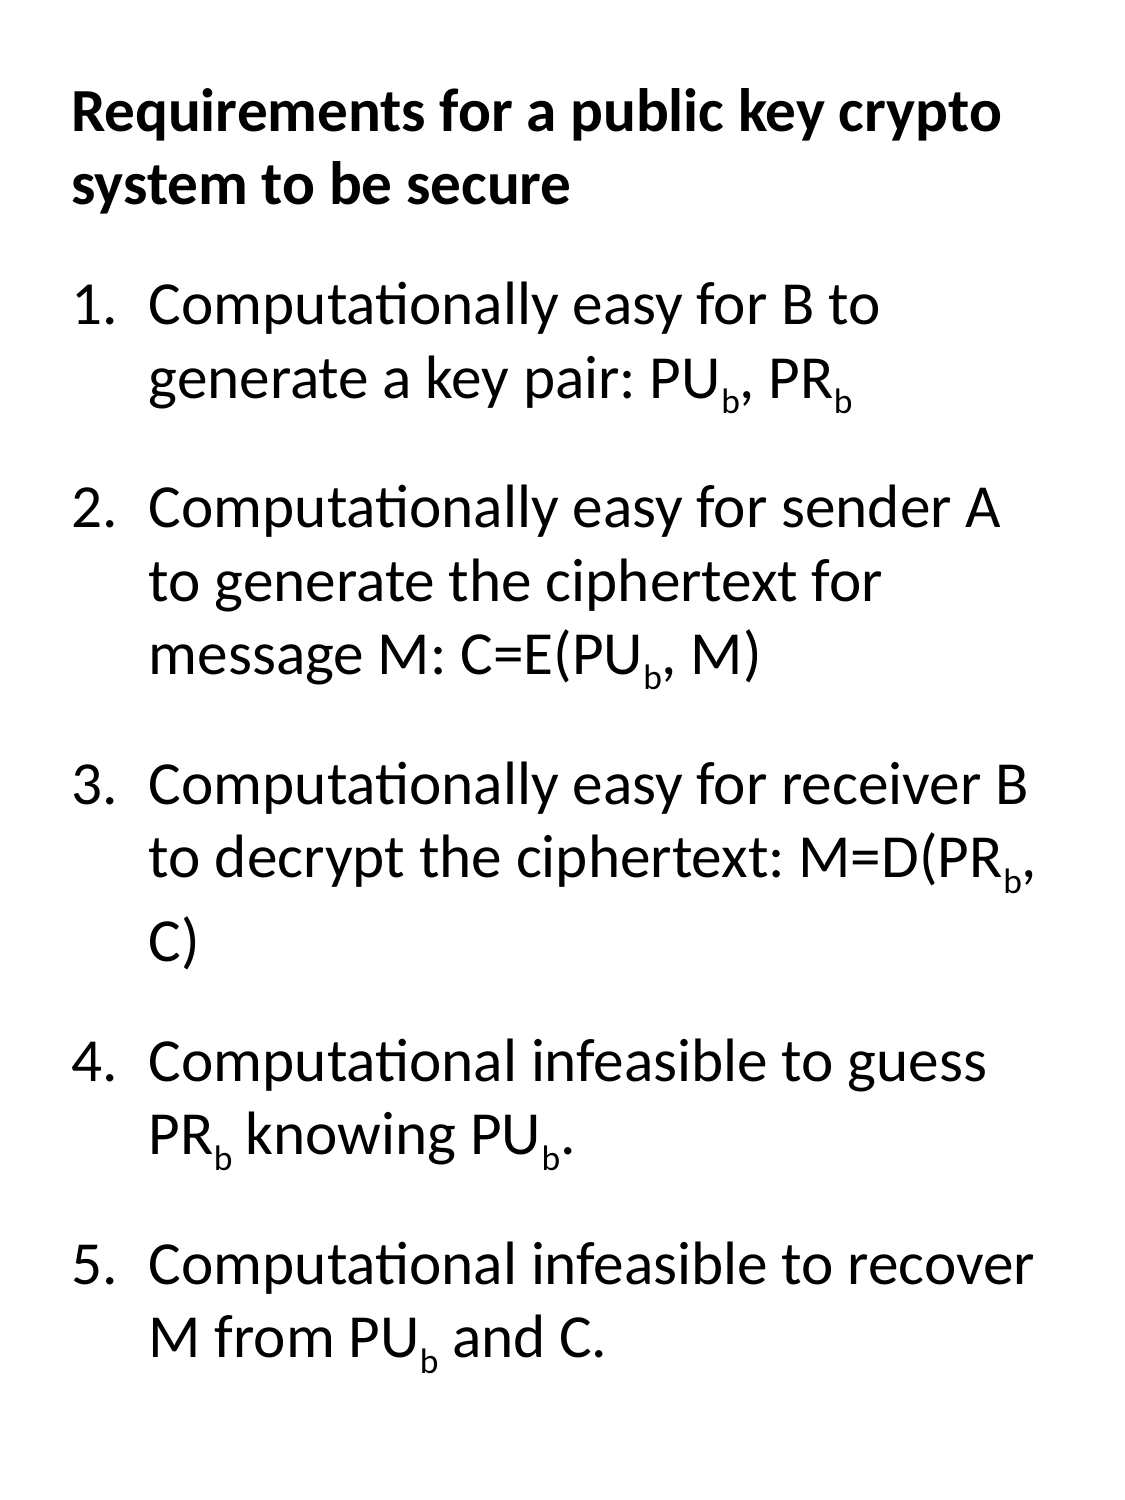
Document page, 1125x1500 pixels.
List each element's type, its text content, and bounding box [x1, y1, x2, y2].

list Requirements for a public key crypto system to be secure Computationally easy for B to generate a key pair: PUb, PRb Computationally easy for sender A to generate the ciphertext for message M: C=E(PUb, M) Computationally easy for receiver B to decrypt the ciphertext: M=D(PRb, C) Computational infeasible to guess PRb knowing PUb. Computational infeasible to recover M from PUb and C. [56, 62, 1069, 1400]
